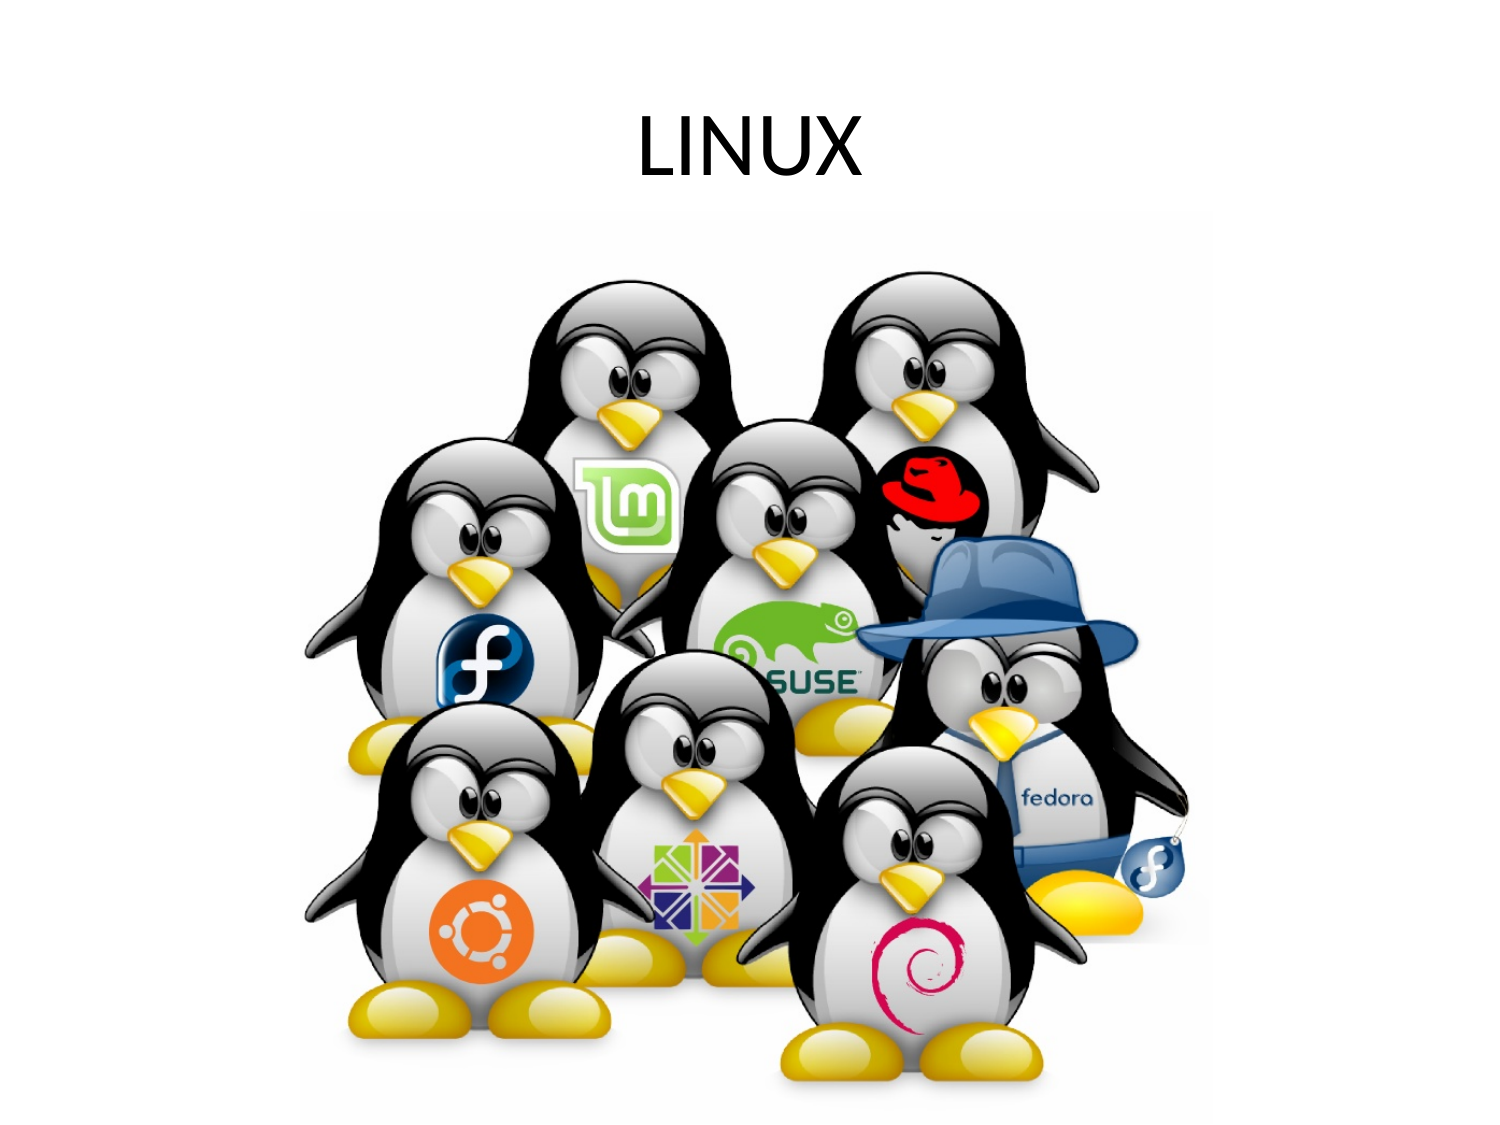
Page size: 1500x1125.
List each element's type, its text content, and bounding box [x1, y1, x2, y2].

text_box LINUX [74, 45, 1425, 233]
picture [299, 210, 1213, 1124]
